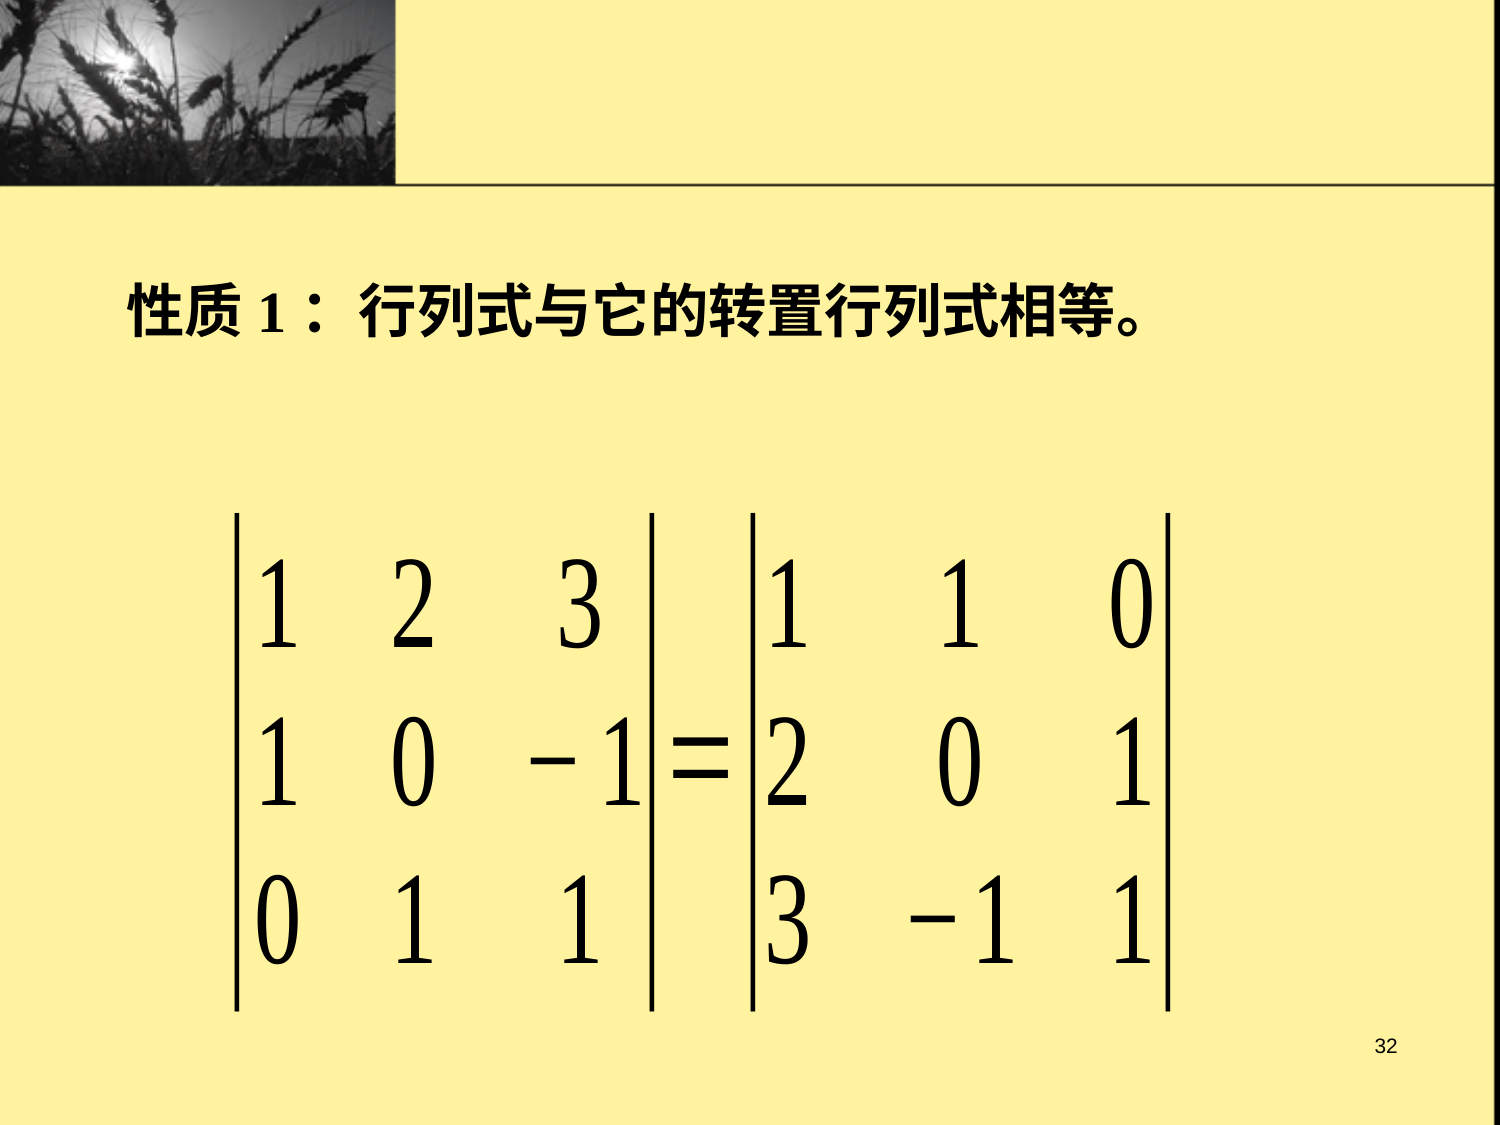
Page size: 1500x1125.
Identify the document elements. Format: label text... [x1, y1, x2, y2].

slide_number 32 [1200, 1025, 1413, 1100]
text_box 性质1：行列式与它的转置行列式相等。 [112, 267, 1376, 352]
picture [0, 0, 1500, 1125]
